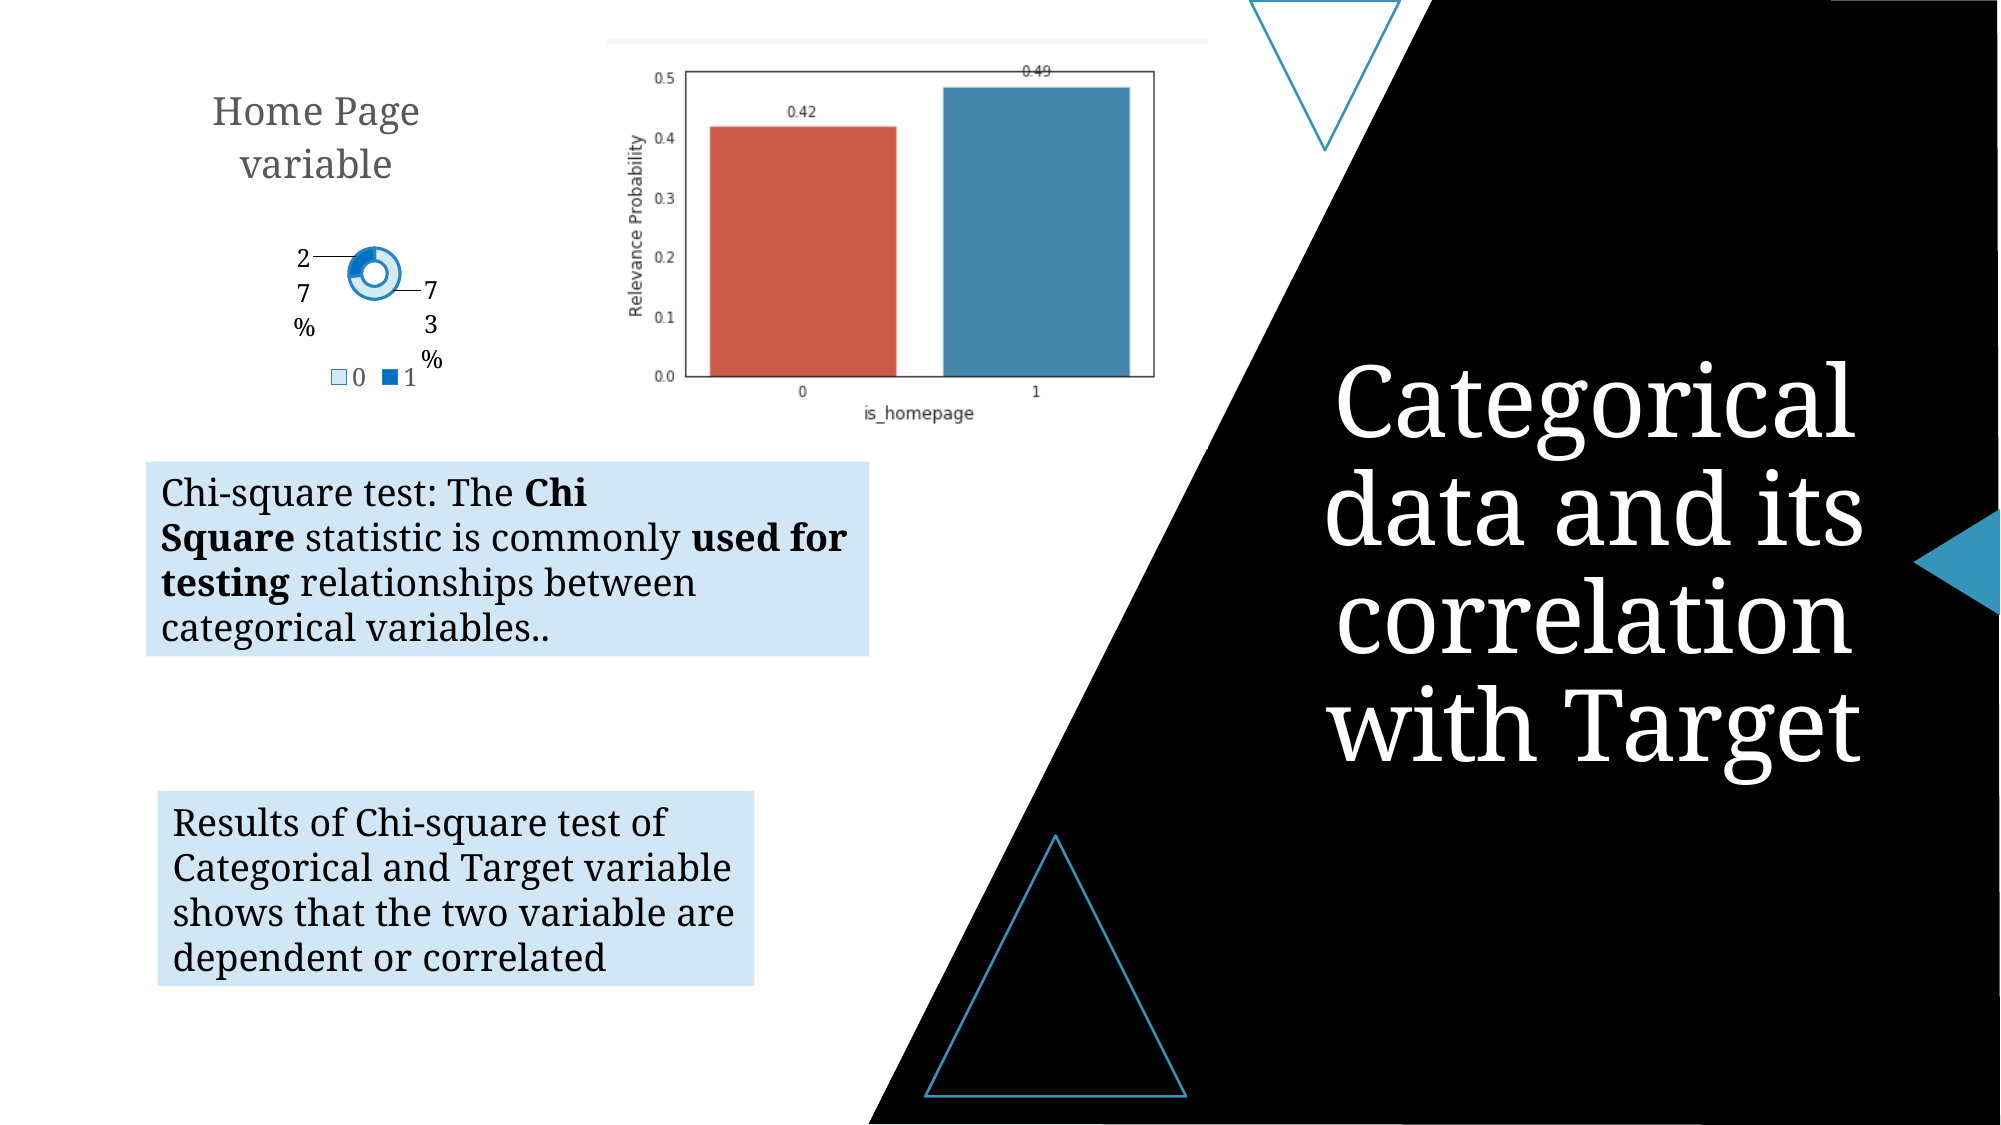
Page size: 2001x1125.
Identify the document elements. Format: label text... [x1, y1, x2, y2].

text_box Chi-square test: The Chi Square statistic is commonly used for testing relationships between categorical variables.. [146, 461, 870, 657]
text_box Results of Chi-square test of Categorical and Target variable shows that the two variable are dependent or correlated [157, 791, 755, 986]
picture [606, 38, 1208, 449]
title Categorical data and its correlation with Target [1275, 320, 1914, 814]
chart [145, 59, 604, 401]
